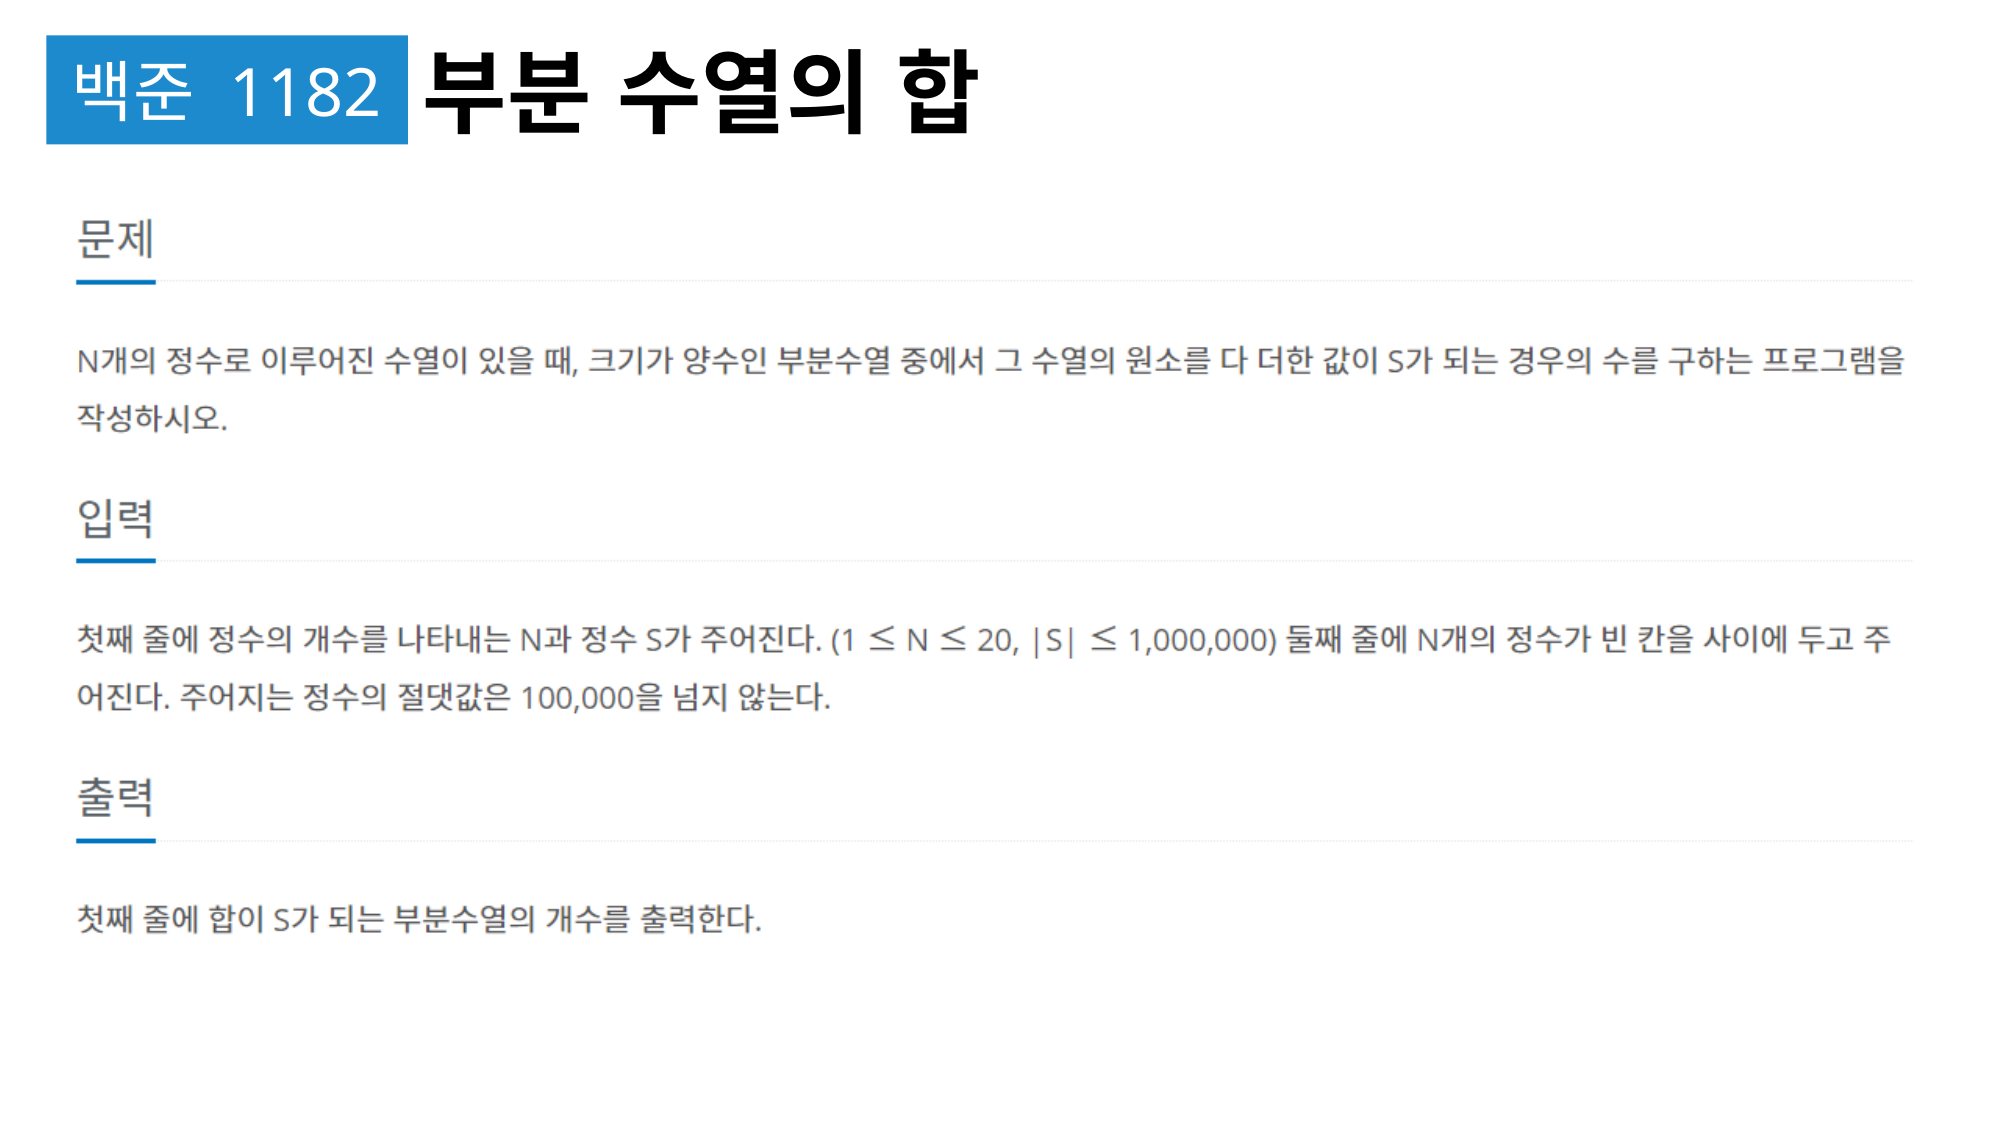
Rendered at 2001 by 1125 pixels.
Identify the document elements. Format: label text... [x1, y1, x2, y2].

text_box 백준 1182 [45, 34, 409, 145]
title 부분 수열의 합 [407, 35, 1907, 160]
picture [53, 202, 1947, 986]
